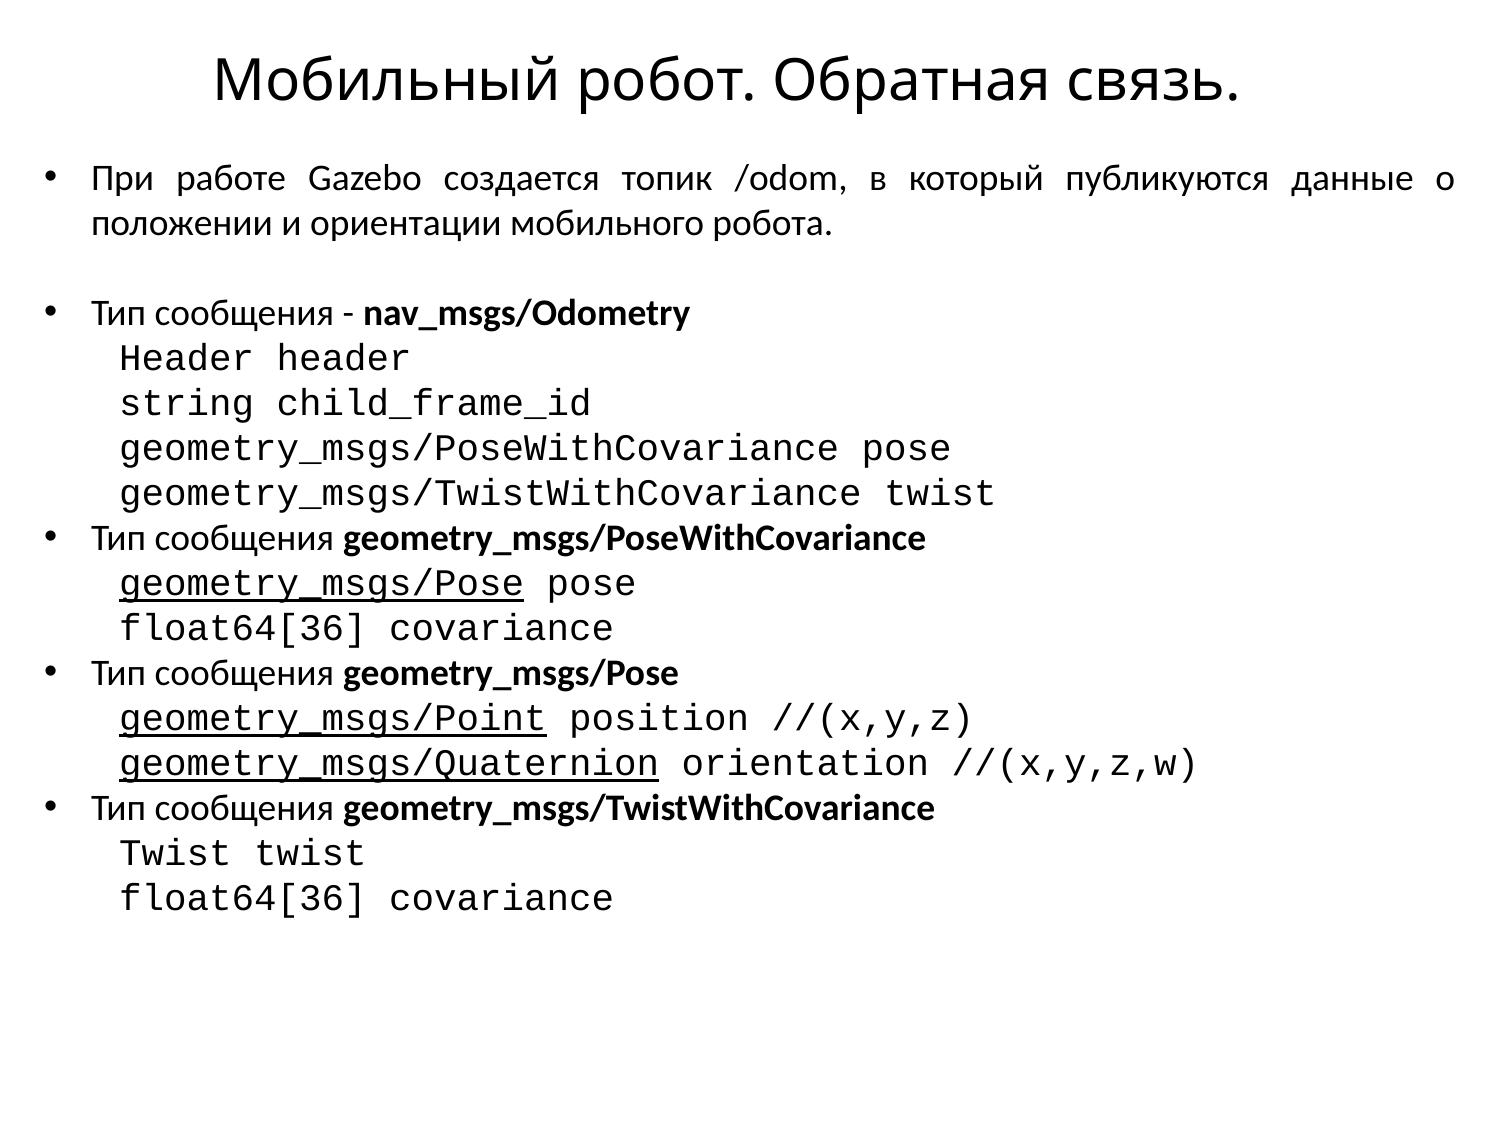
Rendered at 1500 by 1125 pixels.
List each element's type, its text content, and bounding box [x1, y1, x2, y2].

text_box При работе Gazebo создается топик /odom, в который публикуются данные о положении и ориентации мобильного робота. Тип сообщения - nav_msgs/Odometry Header header string child_frame_id geometry_msgs/PoseWithCovariance pose geometry_msgs/TwistWithCovariance twist Тип сообщения geometry_msgs/PoseWithCovariance geometry_msgs/Pose pose float64[36] covariance Тип сообщения geometry_msgs/Pose geometry_msgs/Point position //(x,y,z) geometry_msgs/Quaternion orientation //(x,y,z,w) Тип сообщения geometry_msgs/TwistWithCovariance Twist twist float64[36] covariance [29, 145, 1471, 926]
title Мобильный робот. Обратная связь. [58, 35, 1395, 129]
